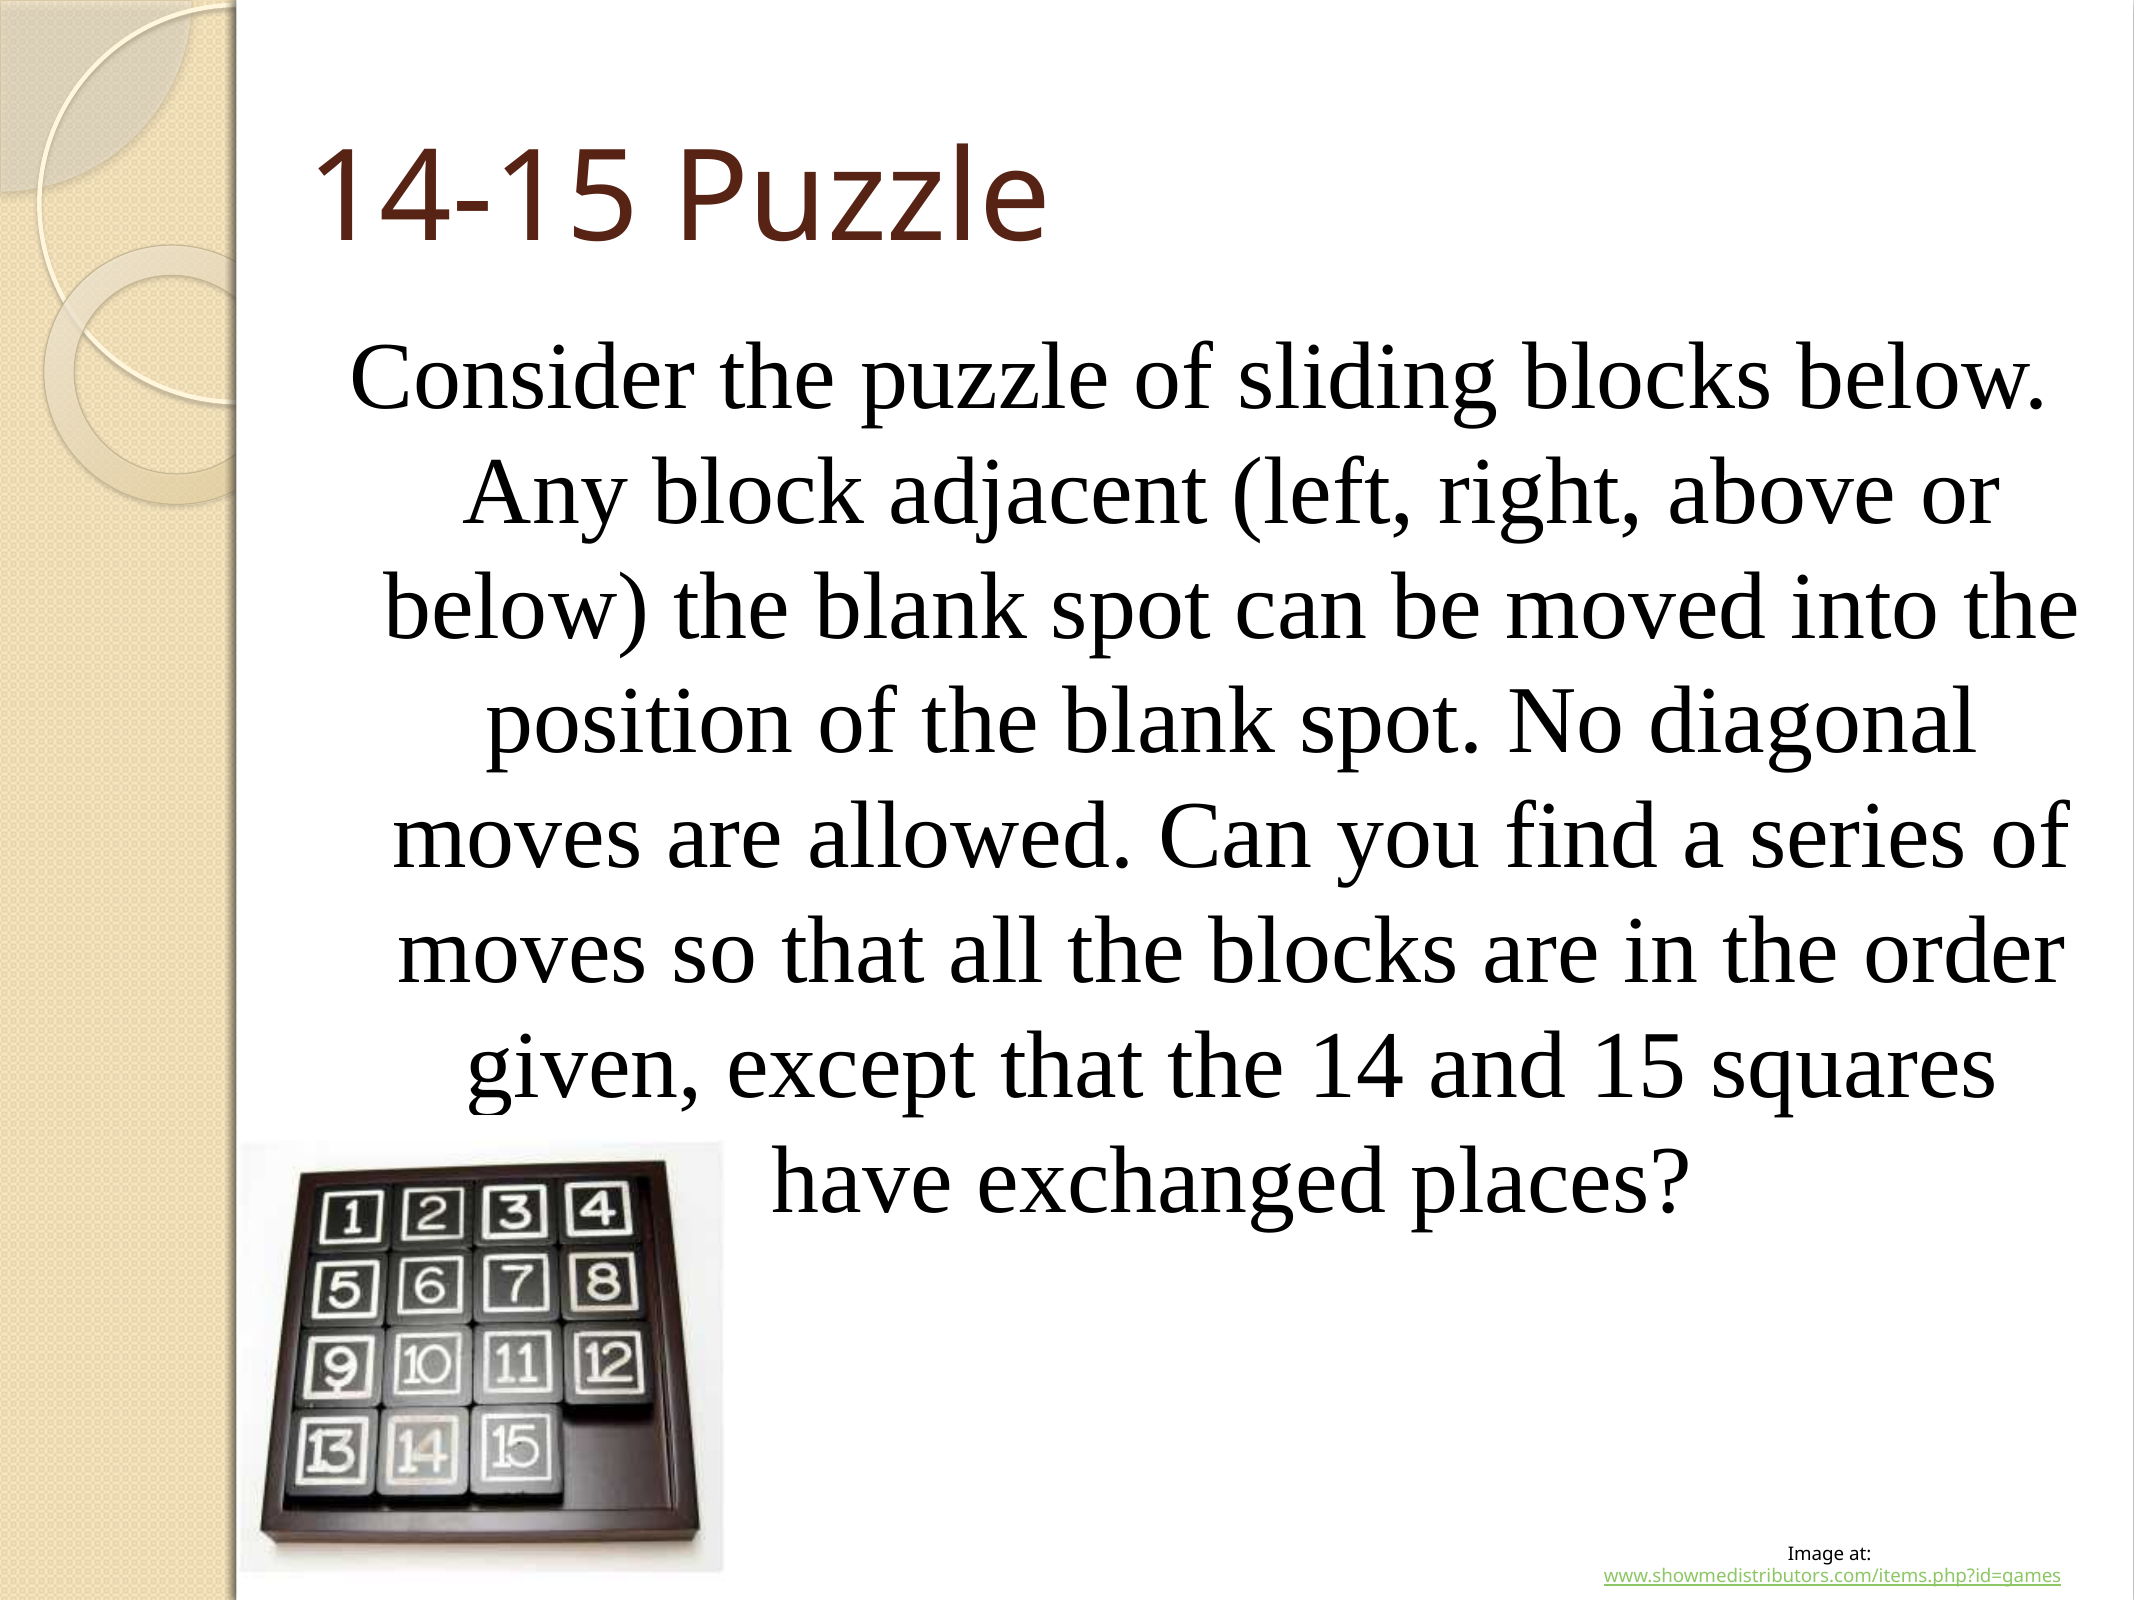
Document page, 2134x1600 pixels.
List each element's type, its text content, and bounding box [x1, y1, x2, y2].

title 14-15 Puzzle [298, 55, 2049, 303]
list Consider the puzzle of sliding blocks below. Any block adjacent (left, right, above or below) the blank spot can be moved into the position of the blank spot. No diagonal moves are allowed. Can you find a series of moves so that all the blocks are in the order given, except that the 14 and 15 squares have exchanged places? [275, 303, 2105, 1348]
picture [239, 1115, 725, 1600]
text_box Image at: www.showmedistributors.com/items.php?id=games [1560, 1549, 2105, 1590]
